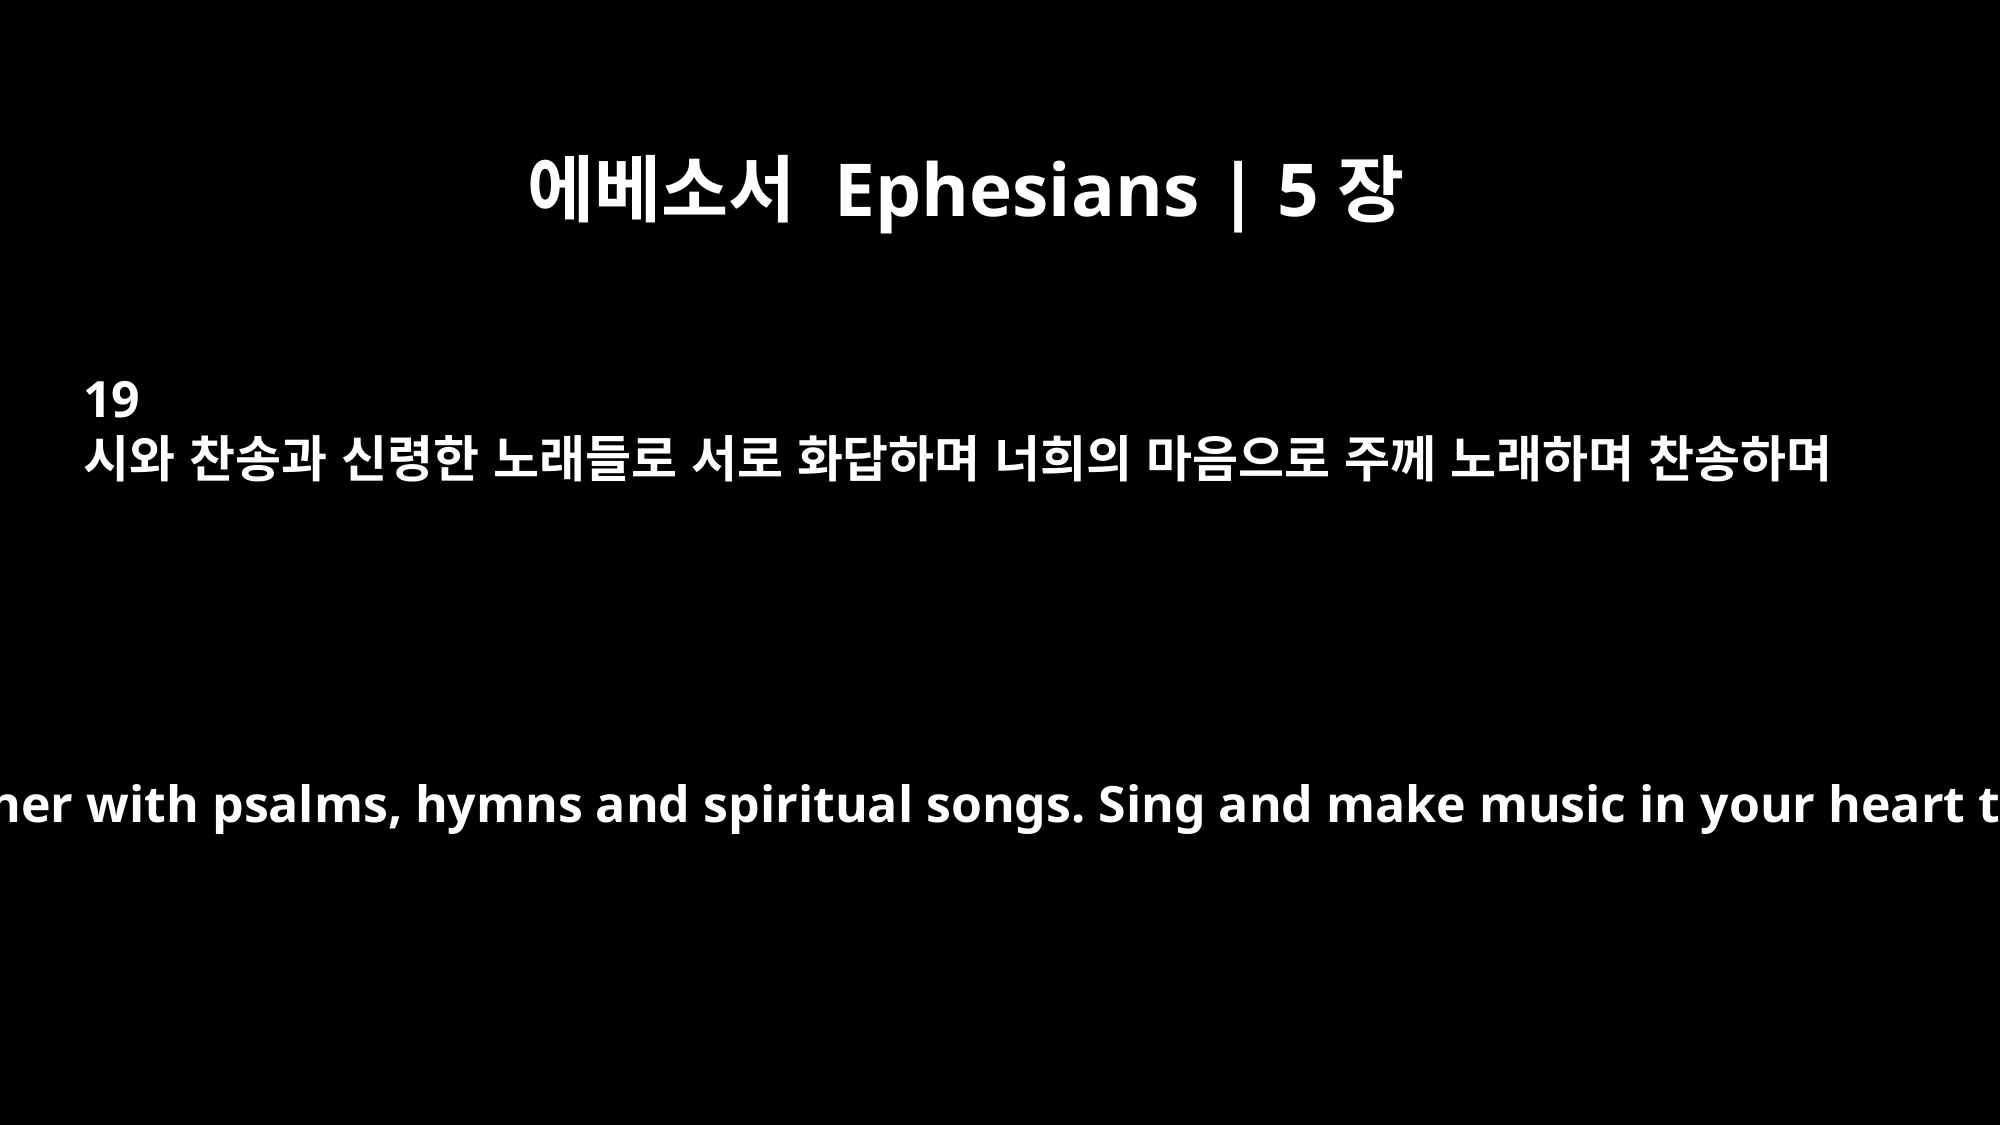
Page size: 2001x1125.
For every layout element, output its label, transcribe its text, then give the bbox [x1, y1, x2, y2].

text_box 19 시와 찬송과 신령한 노래들로 서로 화답하며 너희의 마음으로 주께 노래하며 찬송하며 [68, 359, 1849, 495]
text_box 에베소서 Ephesians | 5장 [512, 136, 1420, 239]
text_box Speak to one another with psalms, hymns and spiritual songs. Sing and make music in your heart to the Lord, [0, 764, 2000, 840]
